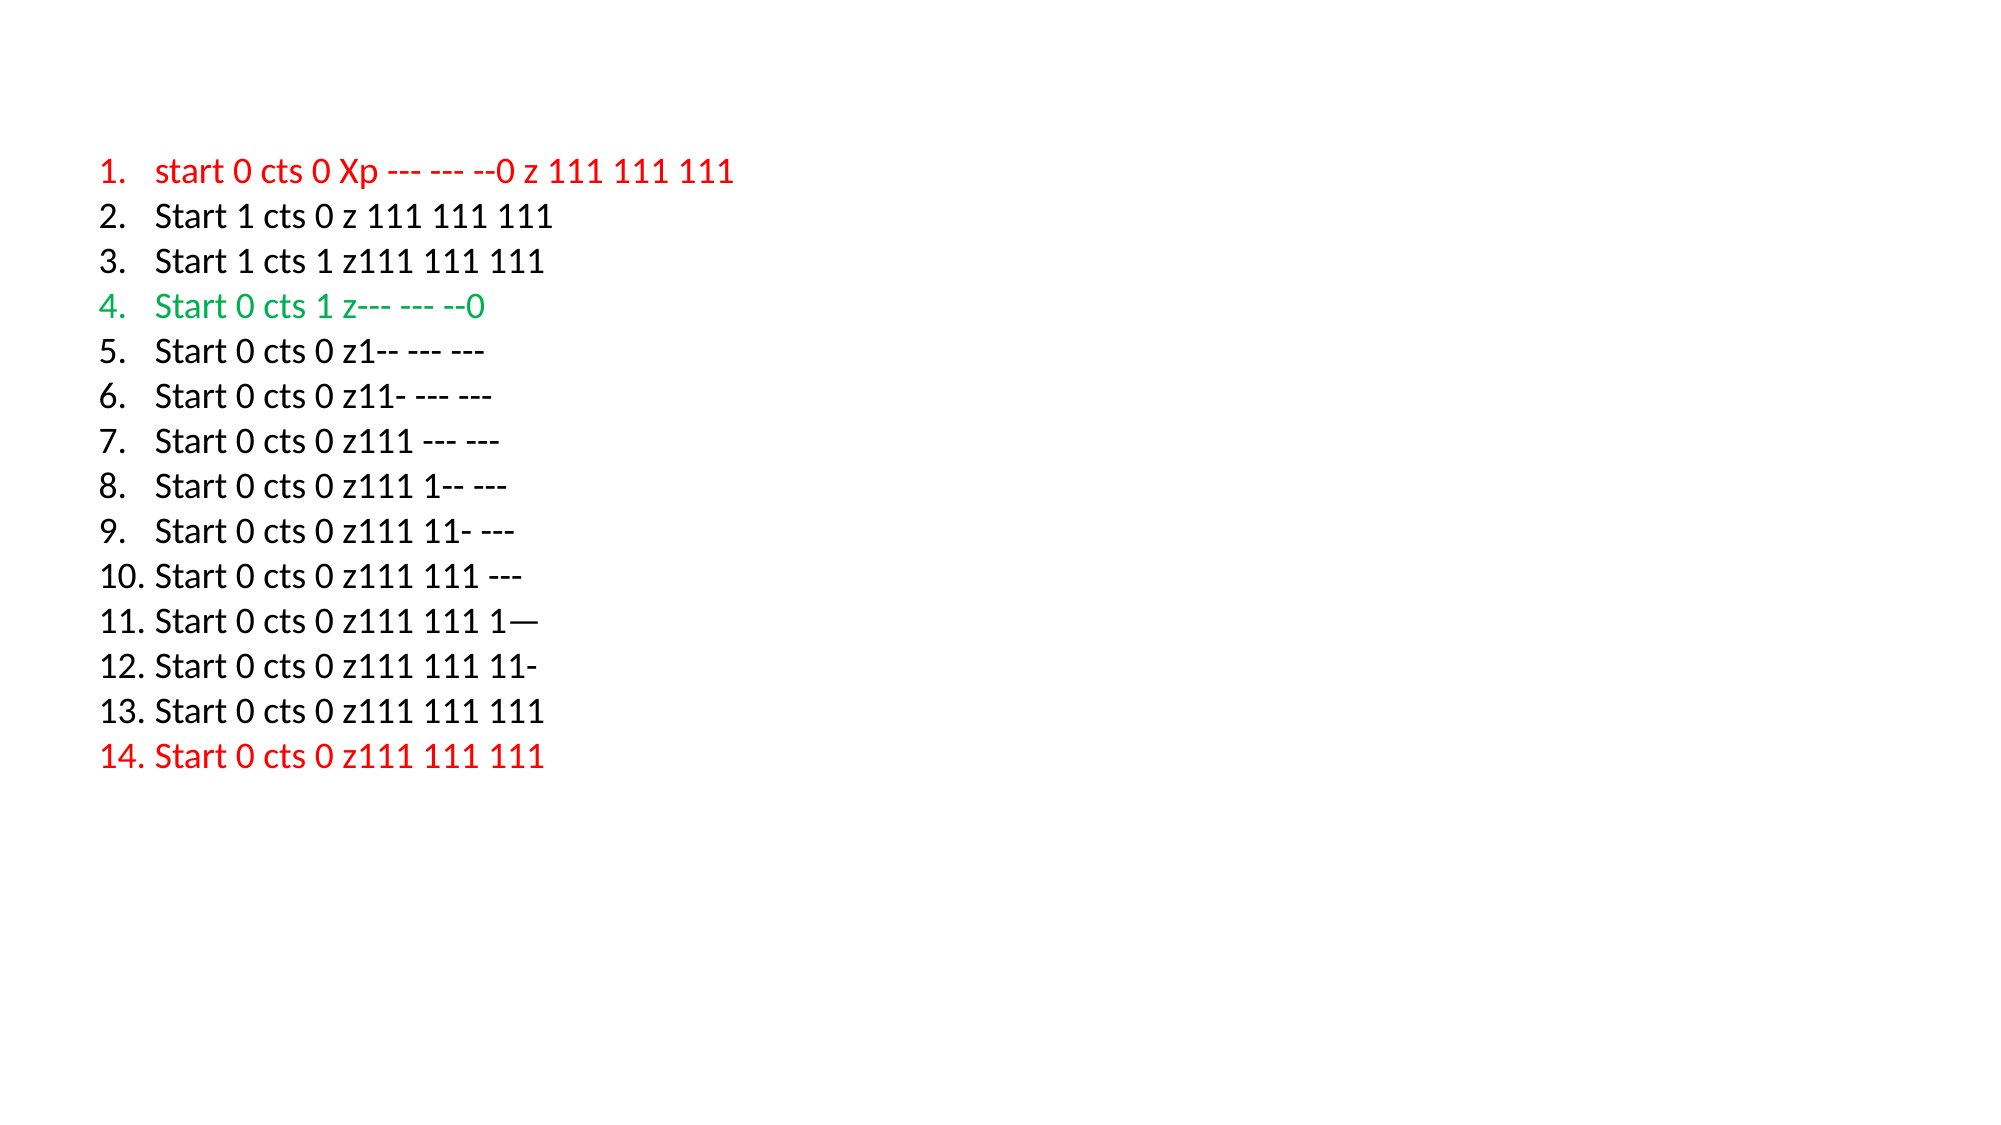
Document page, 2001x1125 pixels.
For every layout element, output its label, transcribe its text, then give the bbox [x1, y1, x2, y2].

text_box start 0 cts 0 Xp --- --- --0 z 111 111 111 Start 1 cts 0 z 111 111 111 Start 1 cts 1 z111 111 111 Start 0 cts 1 z--- --- --0 Start 0 cts 0 z1-- --- --- Start 0 cts 0 z11- --- --- Start 0 cts 0 z111 --- --- Start 0 cts 0 z111 1-- --- Start 0 cts 0 z111 11- --- Start 0 cts 0 z111 111 --- Start 0 cts 0 z111 111 1— Start 0 cts 0 z111 111 11- Start 0 cts 0 z111 111 111 Start 0 cts 0 z111 111 111 [83, 138, 1132, 964]
